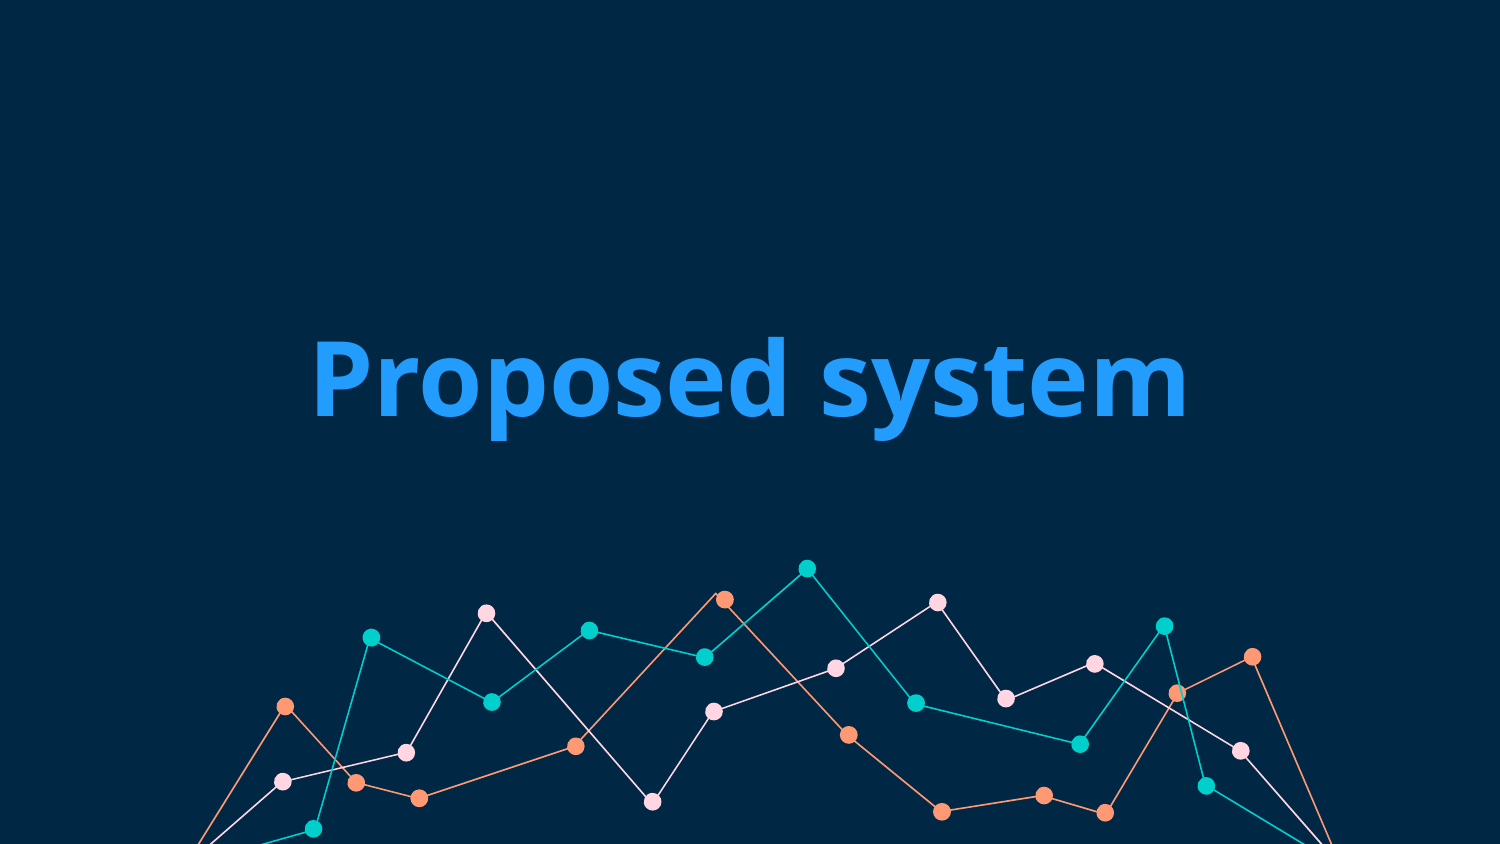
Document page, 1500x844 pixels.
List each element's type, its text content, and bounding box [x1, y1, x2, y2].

title Proposed system [125, 250, 1375, 453]
